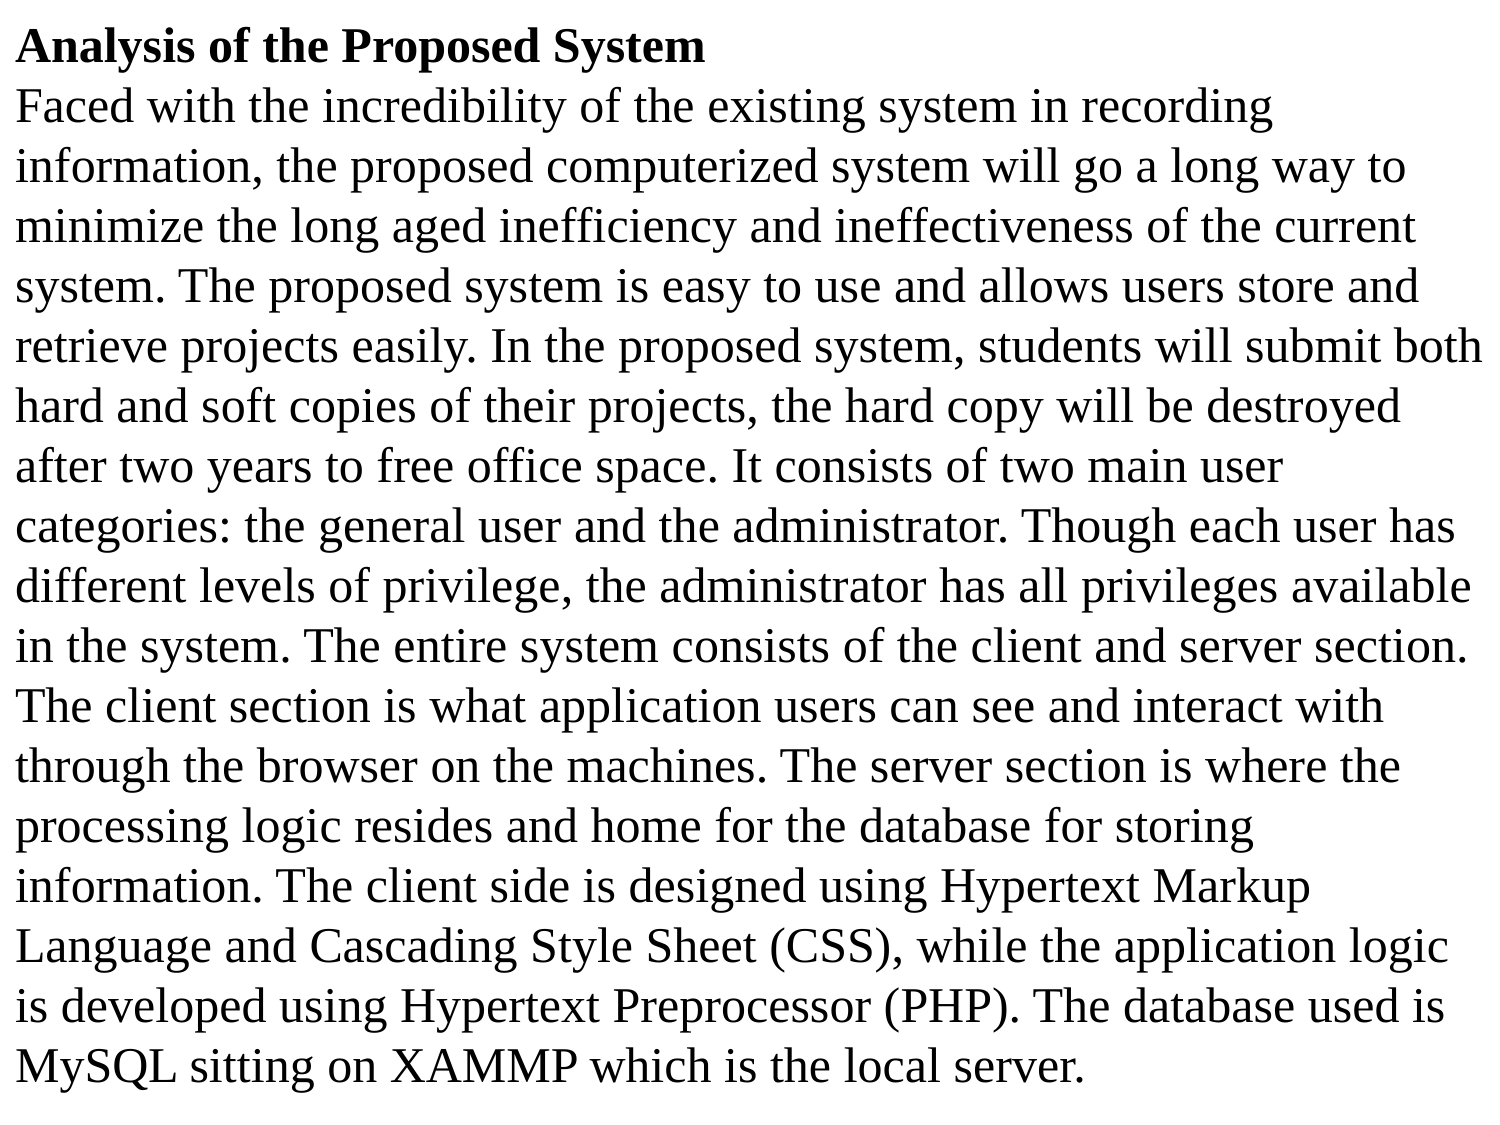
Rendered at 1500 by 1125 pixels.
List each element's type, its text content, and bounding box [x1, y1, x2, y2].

text_box Analysis of the Proposed System Faced with the incredibility of the existing system in recording information, the proposed computerized system will go a long way to minimize the long aged inefficiency and ineffectiveness of the current system. The proposed system is easy to use and allows users store and retrieve projects easily. In the proposed system, students will submit both hard and soft copies of their projects, the hard copy will be destroyed after two years to free office space. It consists of two main user categories: the general user and the administrator. Though each user has different levels of privilege, the administrator has all privileges available in the system. The entire system consists of the client and server section. The client section is what application users can see and interact with through the browser on the machines. The server section is where the processing logic resides and home for the database for storing information. The client side is designed using Hypertext Markup Language and Cascading Style Sheet (CSS), while the application logic is developed using Hypertext Preprocessor (PHP). The database used is MySQL sitting on XAMMP which is the local server. [0, 5, 1500, 1101]
